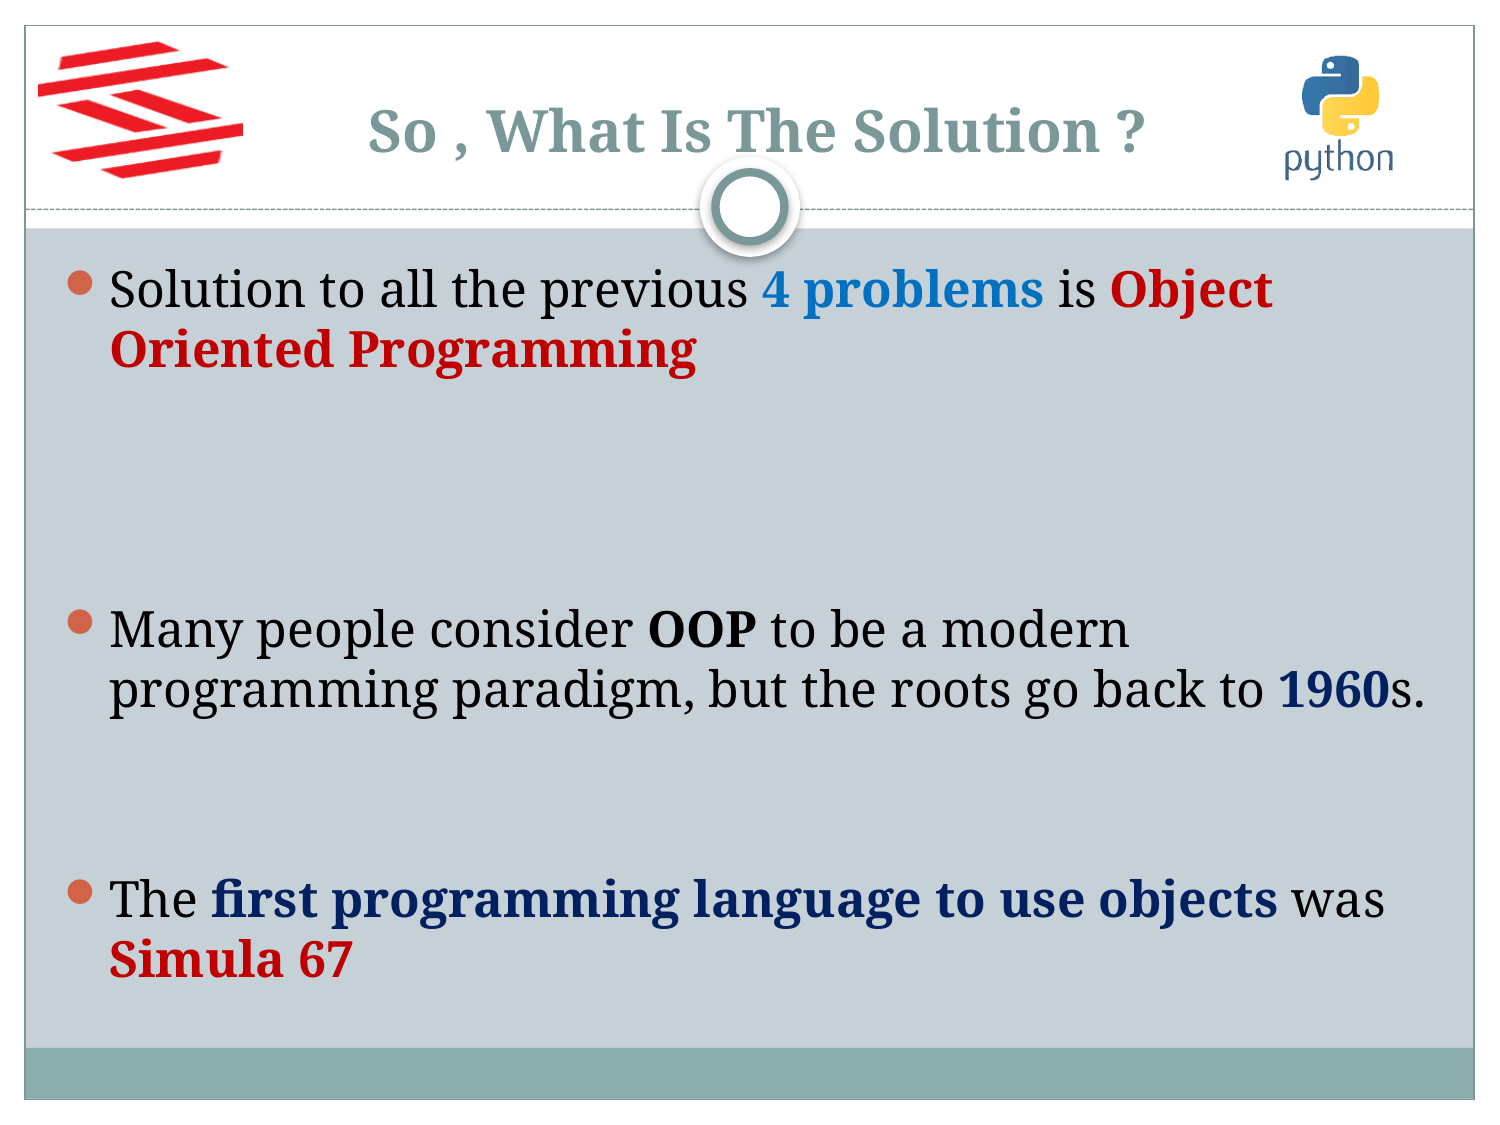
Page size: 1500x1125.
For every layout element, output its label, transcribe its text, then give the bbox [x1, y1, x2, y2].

picture [37, 40, 243, 185]
title So , What Is The Solution ? [248, 46, 1459, 172]
picture [1206, 53, 1471, 186]
list Solution to all the previous 4 problems is Object Oriented Programming Many people consider OOP to be a modern programming paradigm, but the roots go back to 1960s. The first programming language to use objects was Simula 67 [49, 250, 1445, 1047]
